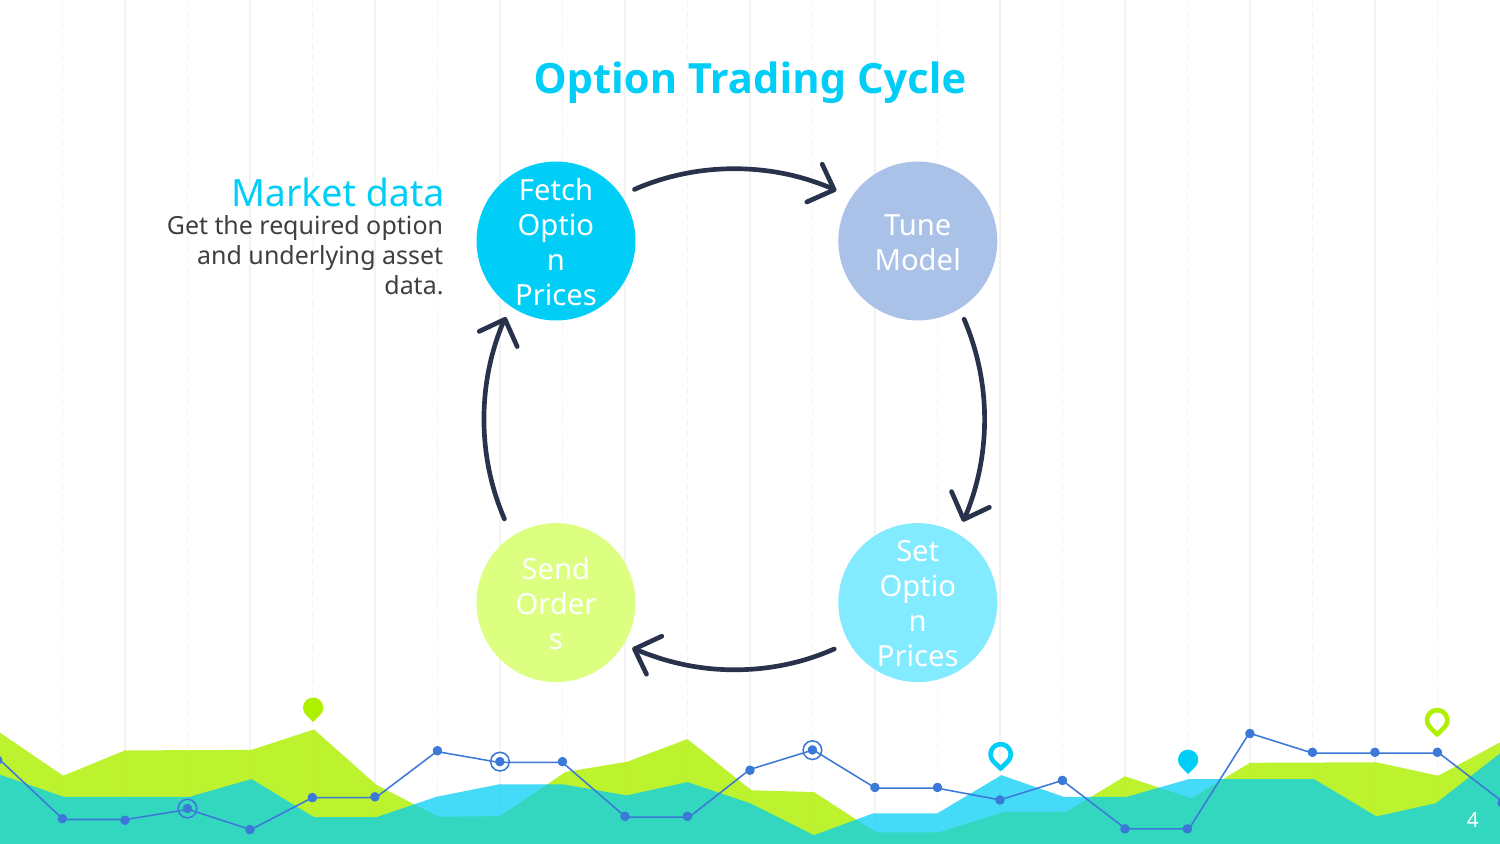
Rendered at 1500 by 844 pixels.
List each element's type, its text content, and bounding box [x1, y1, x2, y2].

slide_number 4 [1403, 791, 1494, 844]
title Option Trading Cycle [176, 0, 1324, 155]
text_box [142, 161, 998, 683]
